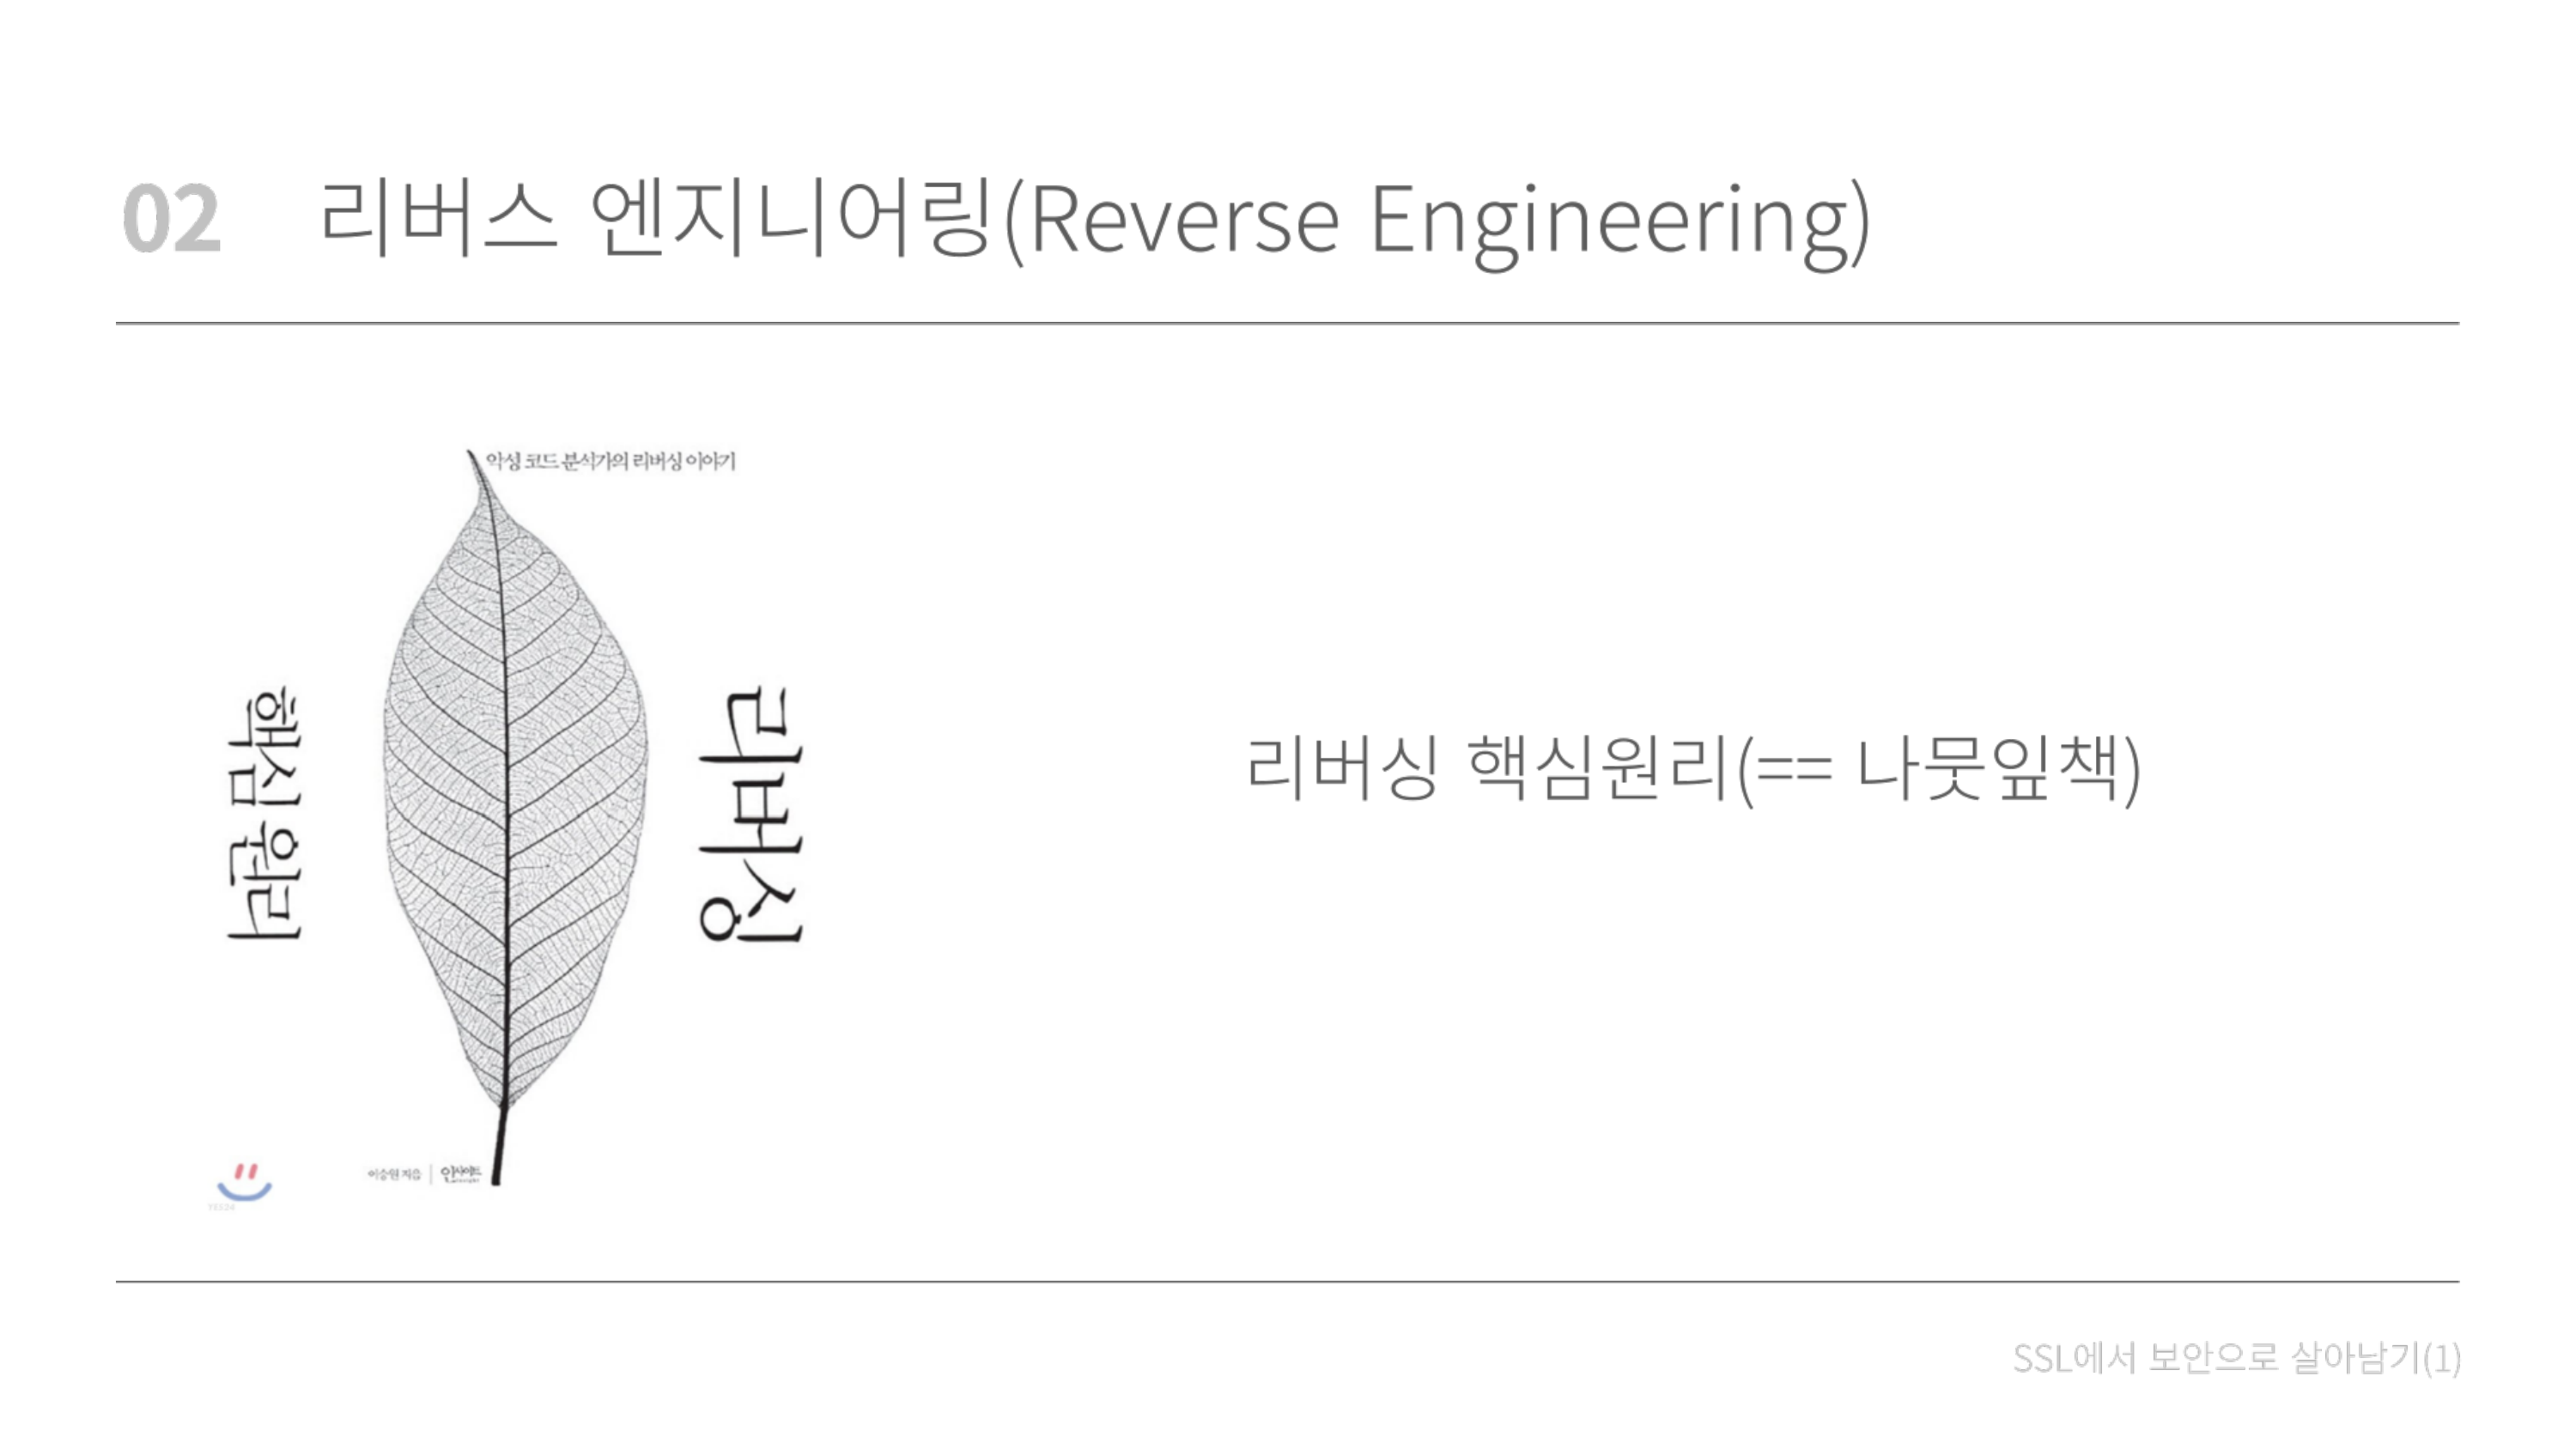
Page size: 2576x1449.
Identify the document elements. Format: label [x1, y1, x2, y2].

picture [90, 92, 1975, 367]
text_box [116, 1280, 2460, 1283]
text_box [1981, 322, 2460, 325]
picture [1439, 1319, 2576, 1417]
text_box [206, 416, 830, 1215]
picture [1214, 688, 2225, 888]
